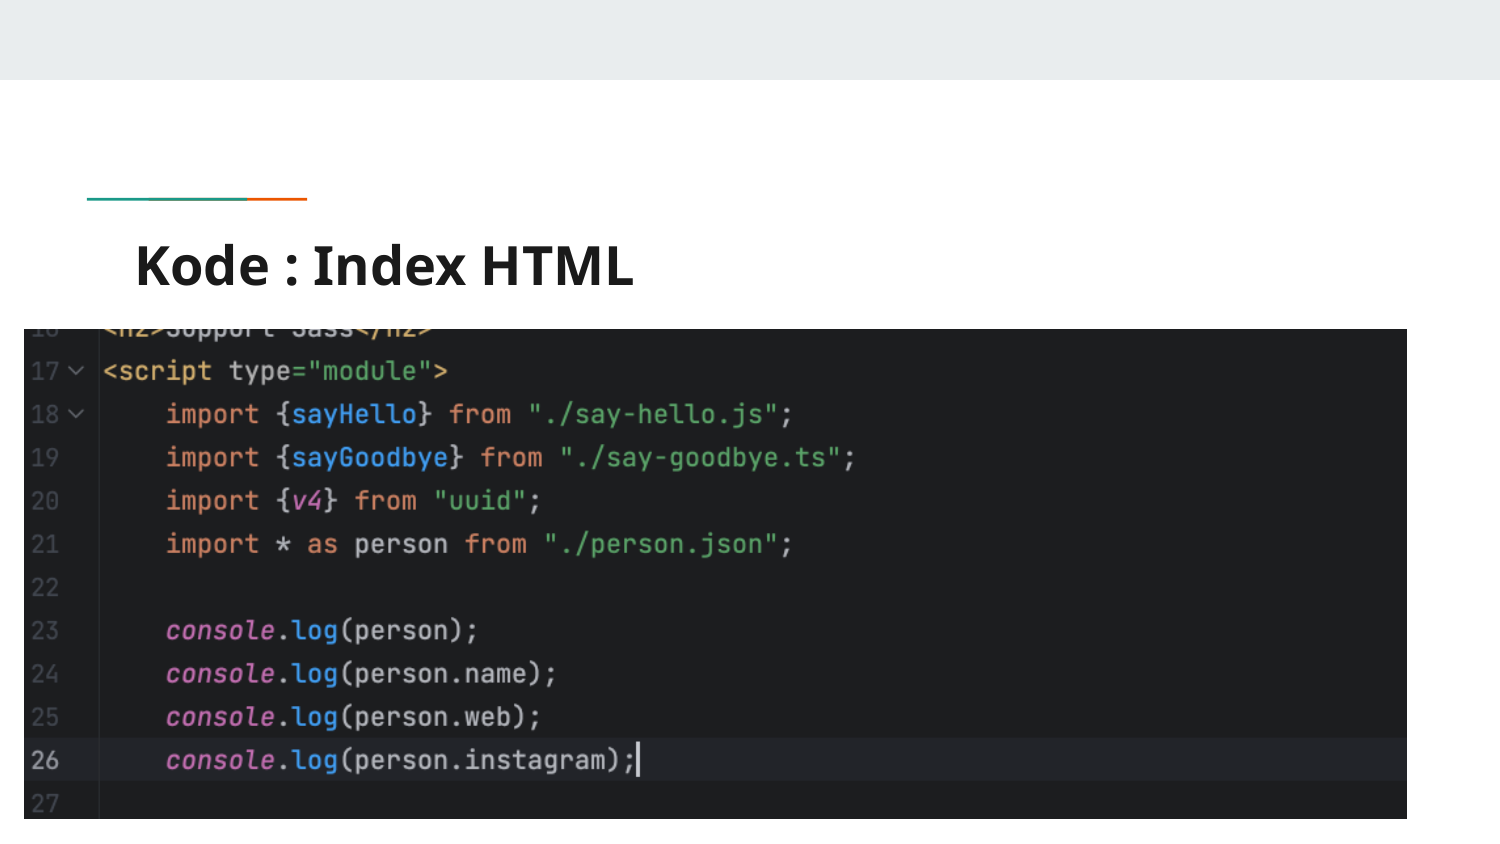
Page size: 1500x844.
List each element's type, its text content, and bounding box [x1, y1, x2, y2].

picture [24, 328, 1407, 819]
title Kode : Index HTML [119, 216, 1381, 305]
